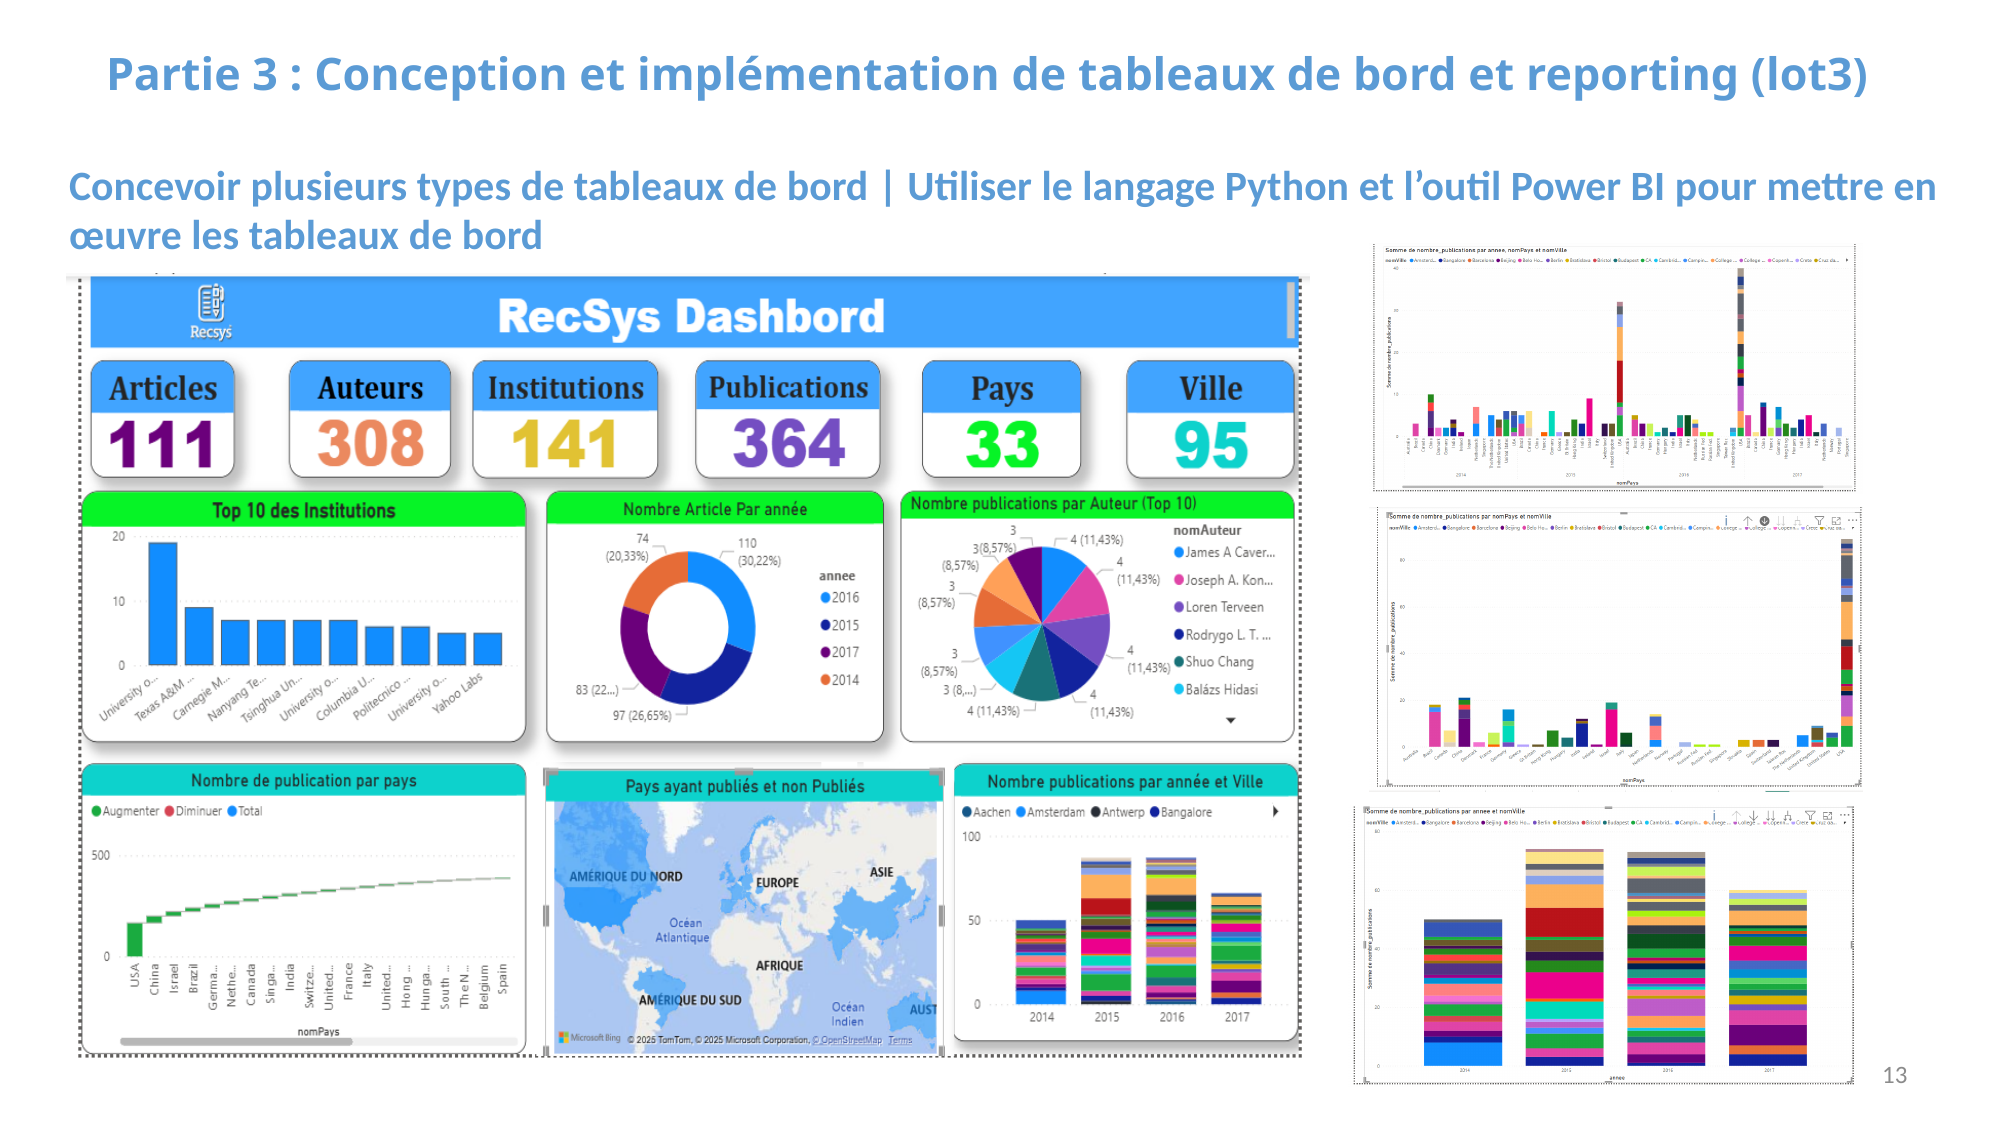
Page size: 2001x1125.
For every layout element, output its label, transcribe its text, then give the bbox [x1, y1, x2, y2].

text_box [66, 273, 1310, 1067]
picture [1369, 507, 1863, 792]
text_box Concevoir plusieurs types de tableaux de bord | Utiliser le langage Python et l’outil Power BI pour mettre en œuvre les tableaux de bord [54, 150, 1969, 266]
slide_number 13 [1472, 1043, 1923, 1104]
picture [1348, 805, 1857, 1087]
picture [1369, 243, 1863, 494]
title Partie 3 : Conception et implémentation de tableaux de bord et reporting (lot3) [91, 0, 1888, 150]
